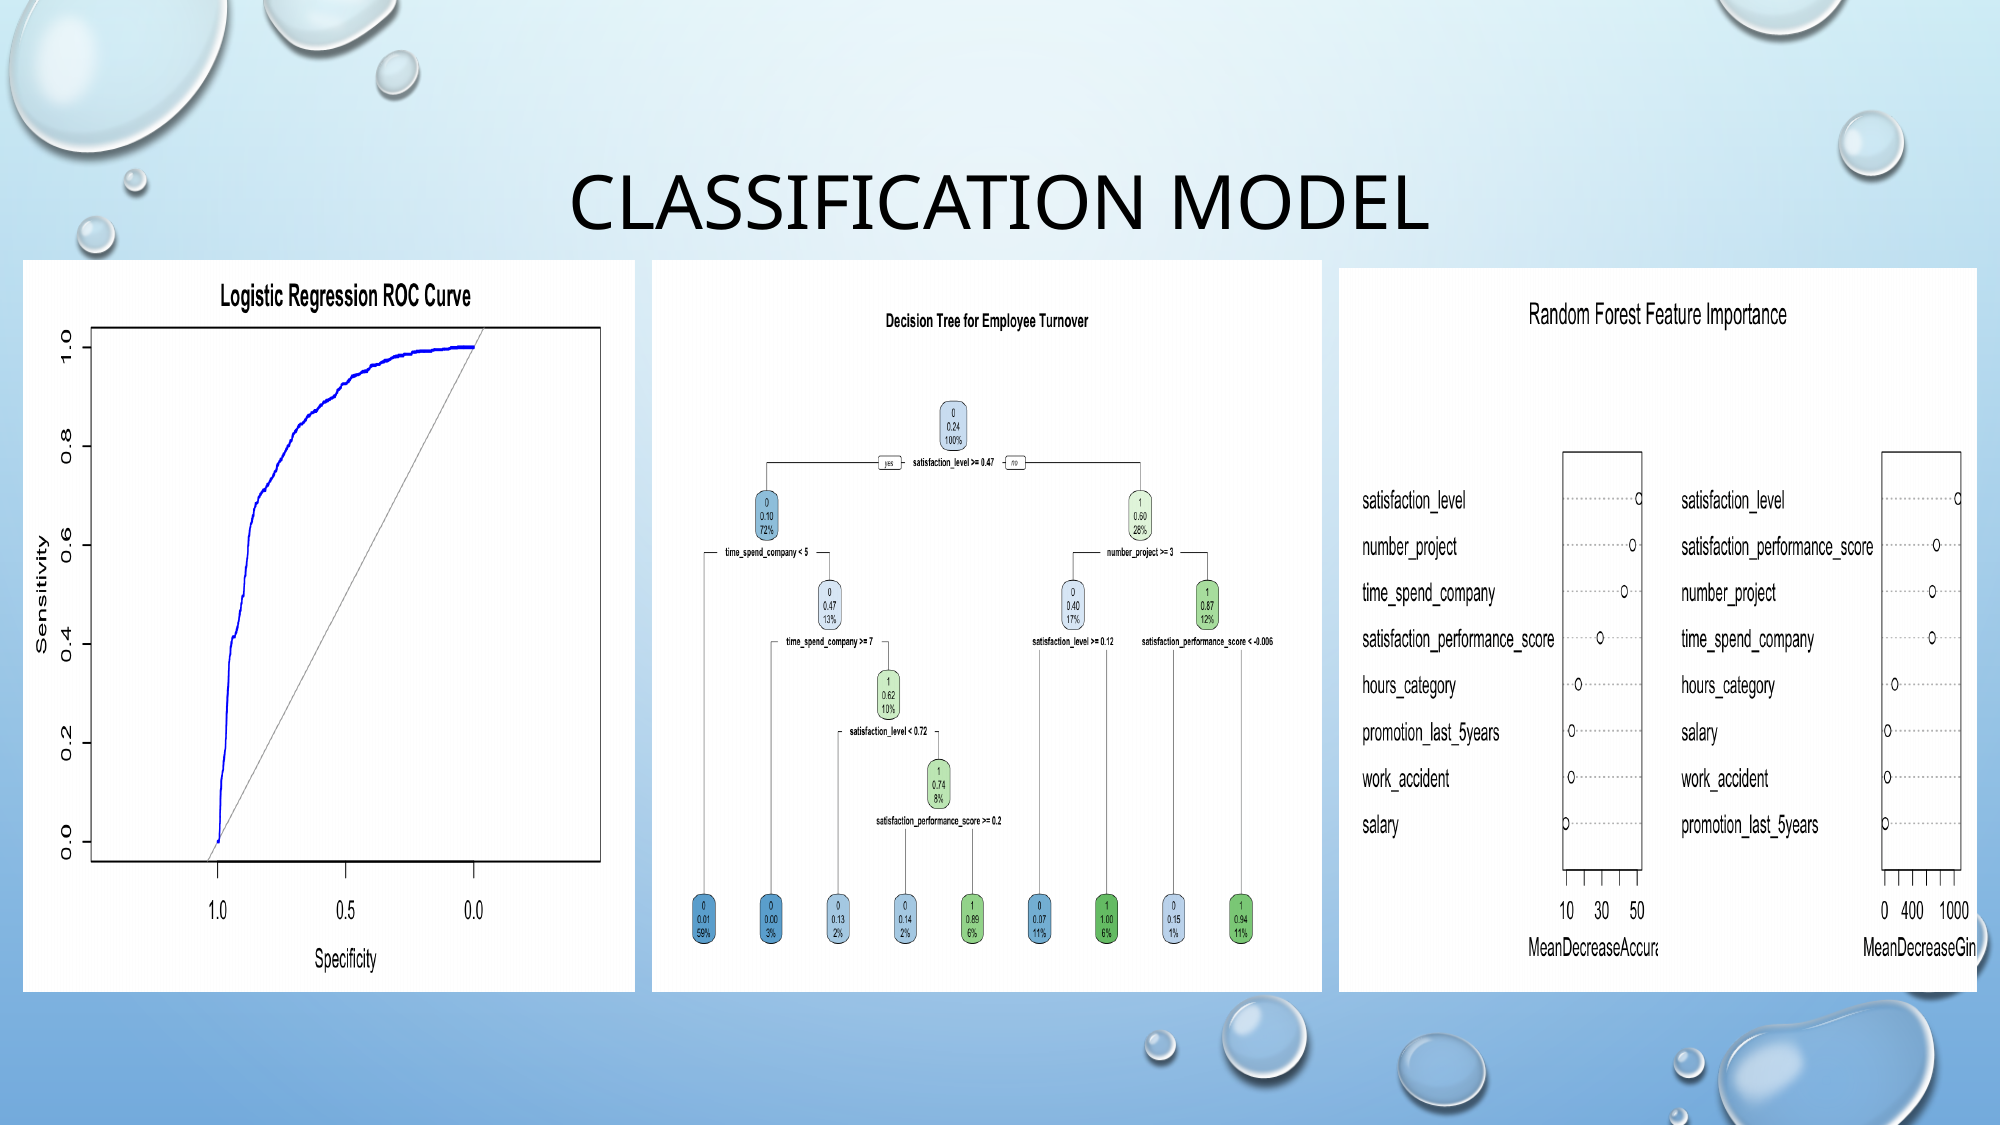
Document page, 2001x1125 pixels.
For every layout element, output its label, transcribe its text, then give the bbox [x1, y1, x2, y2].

picture [0, 0, 2000, 1125]
title Classification Model [149, 74, 1851, 336]
